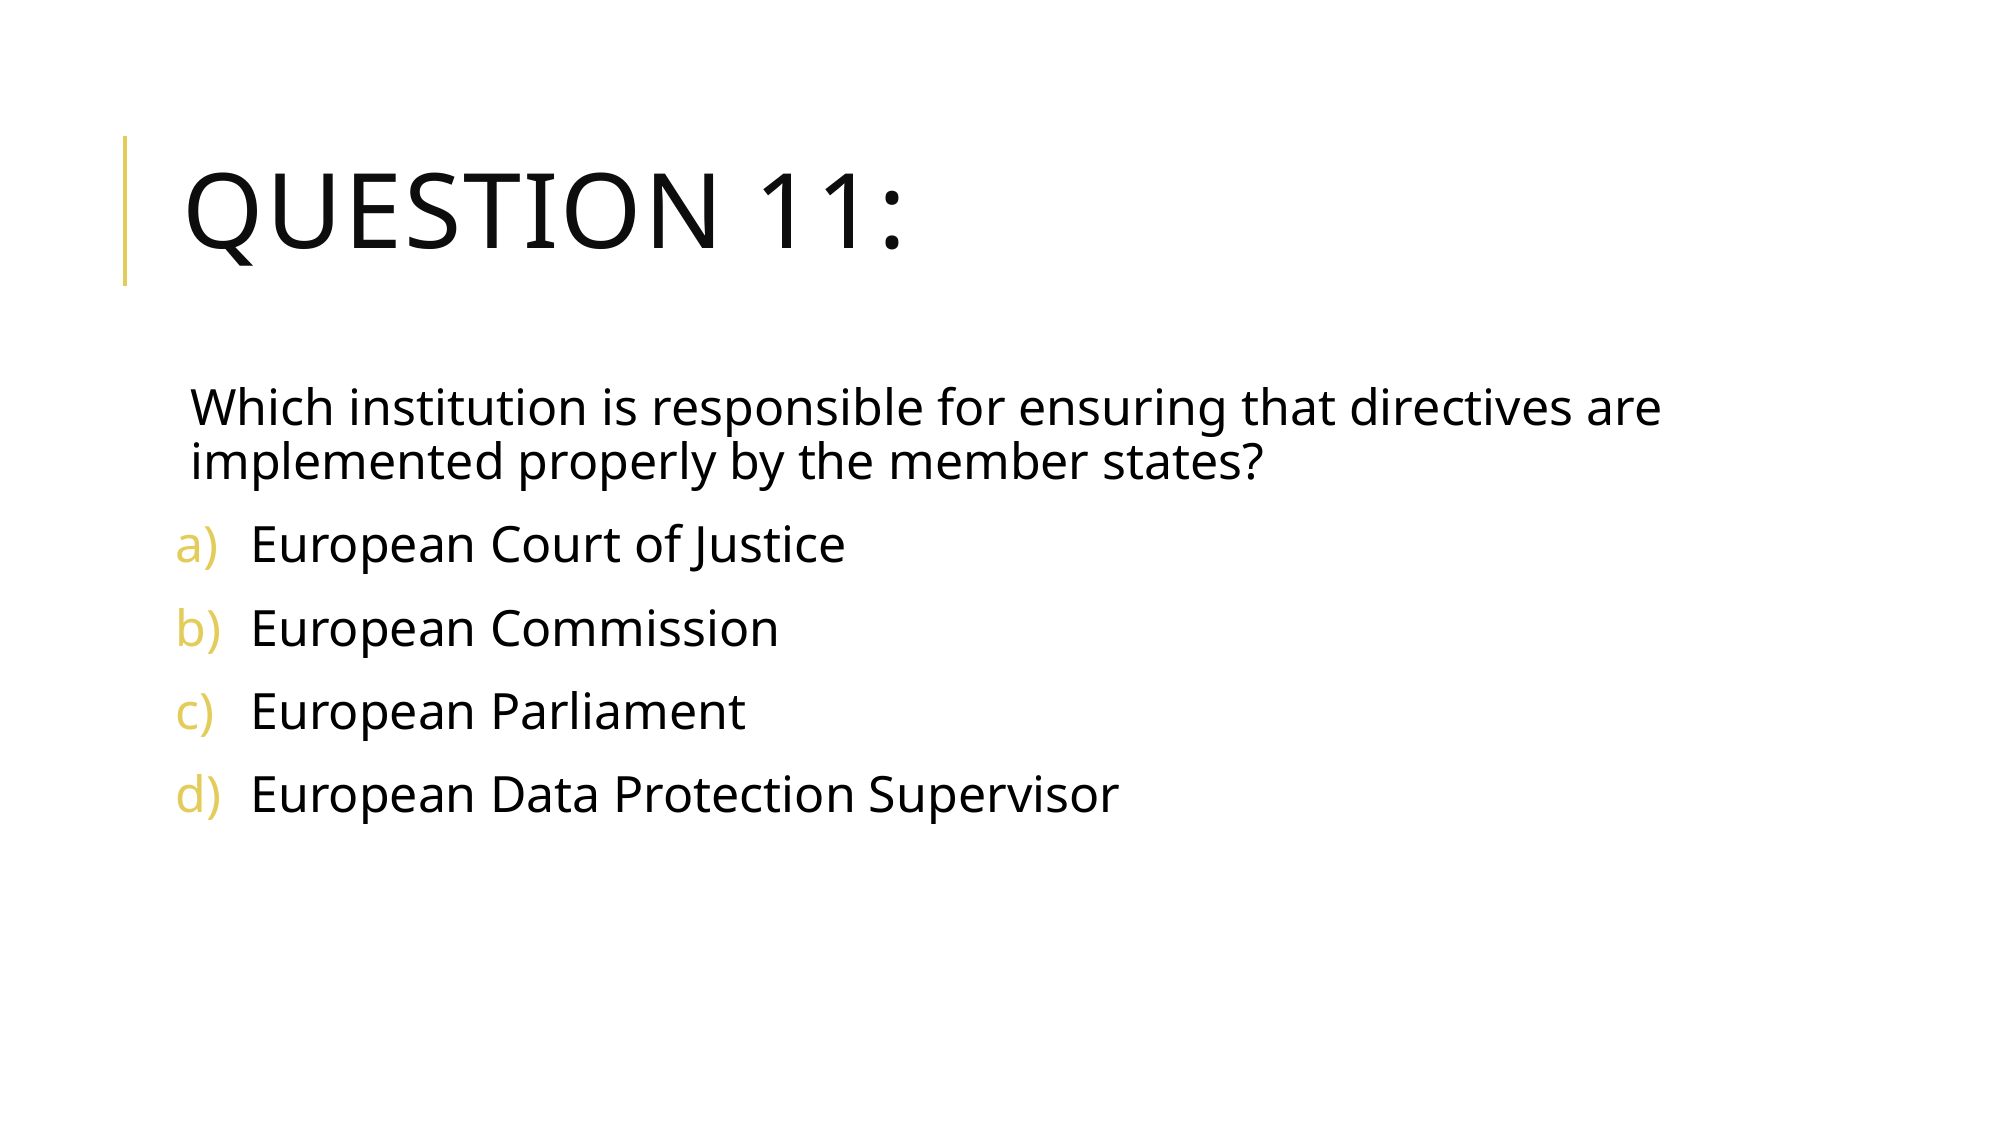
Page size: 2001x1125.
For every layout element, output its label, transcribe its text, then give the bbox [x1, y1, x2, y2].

list Which institution is responsible for ensuring that directives are implemented properly by the member states? European Court of Justice European Commission European Parliament European Data Protection Supervisor [168, 375, 1857, 1035]
title Question 11: [168, 96, 1763, 342]
